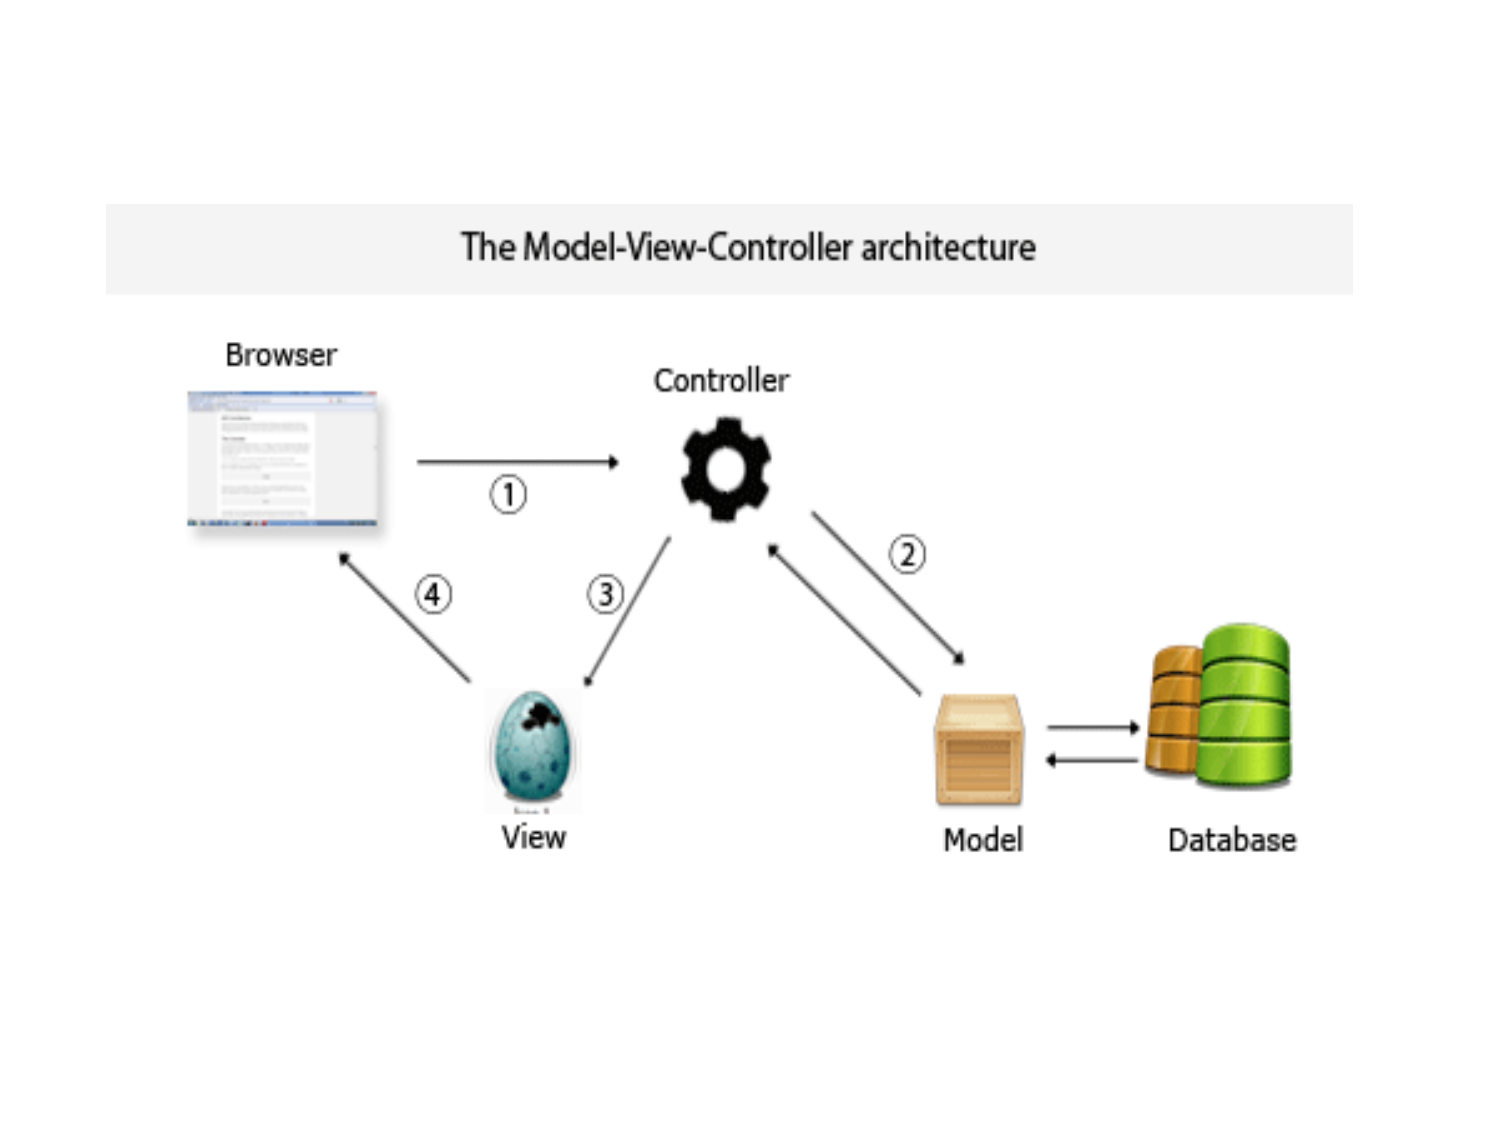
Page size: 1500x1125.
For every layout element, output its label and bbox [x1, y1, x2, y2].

picture [105, 204, 1353, 932]
